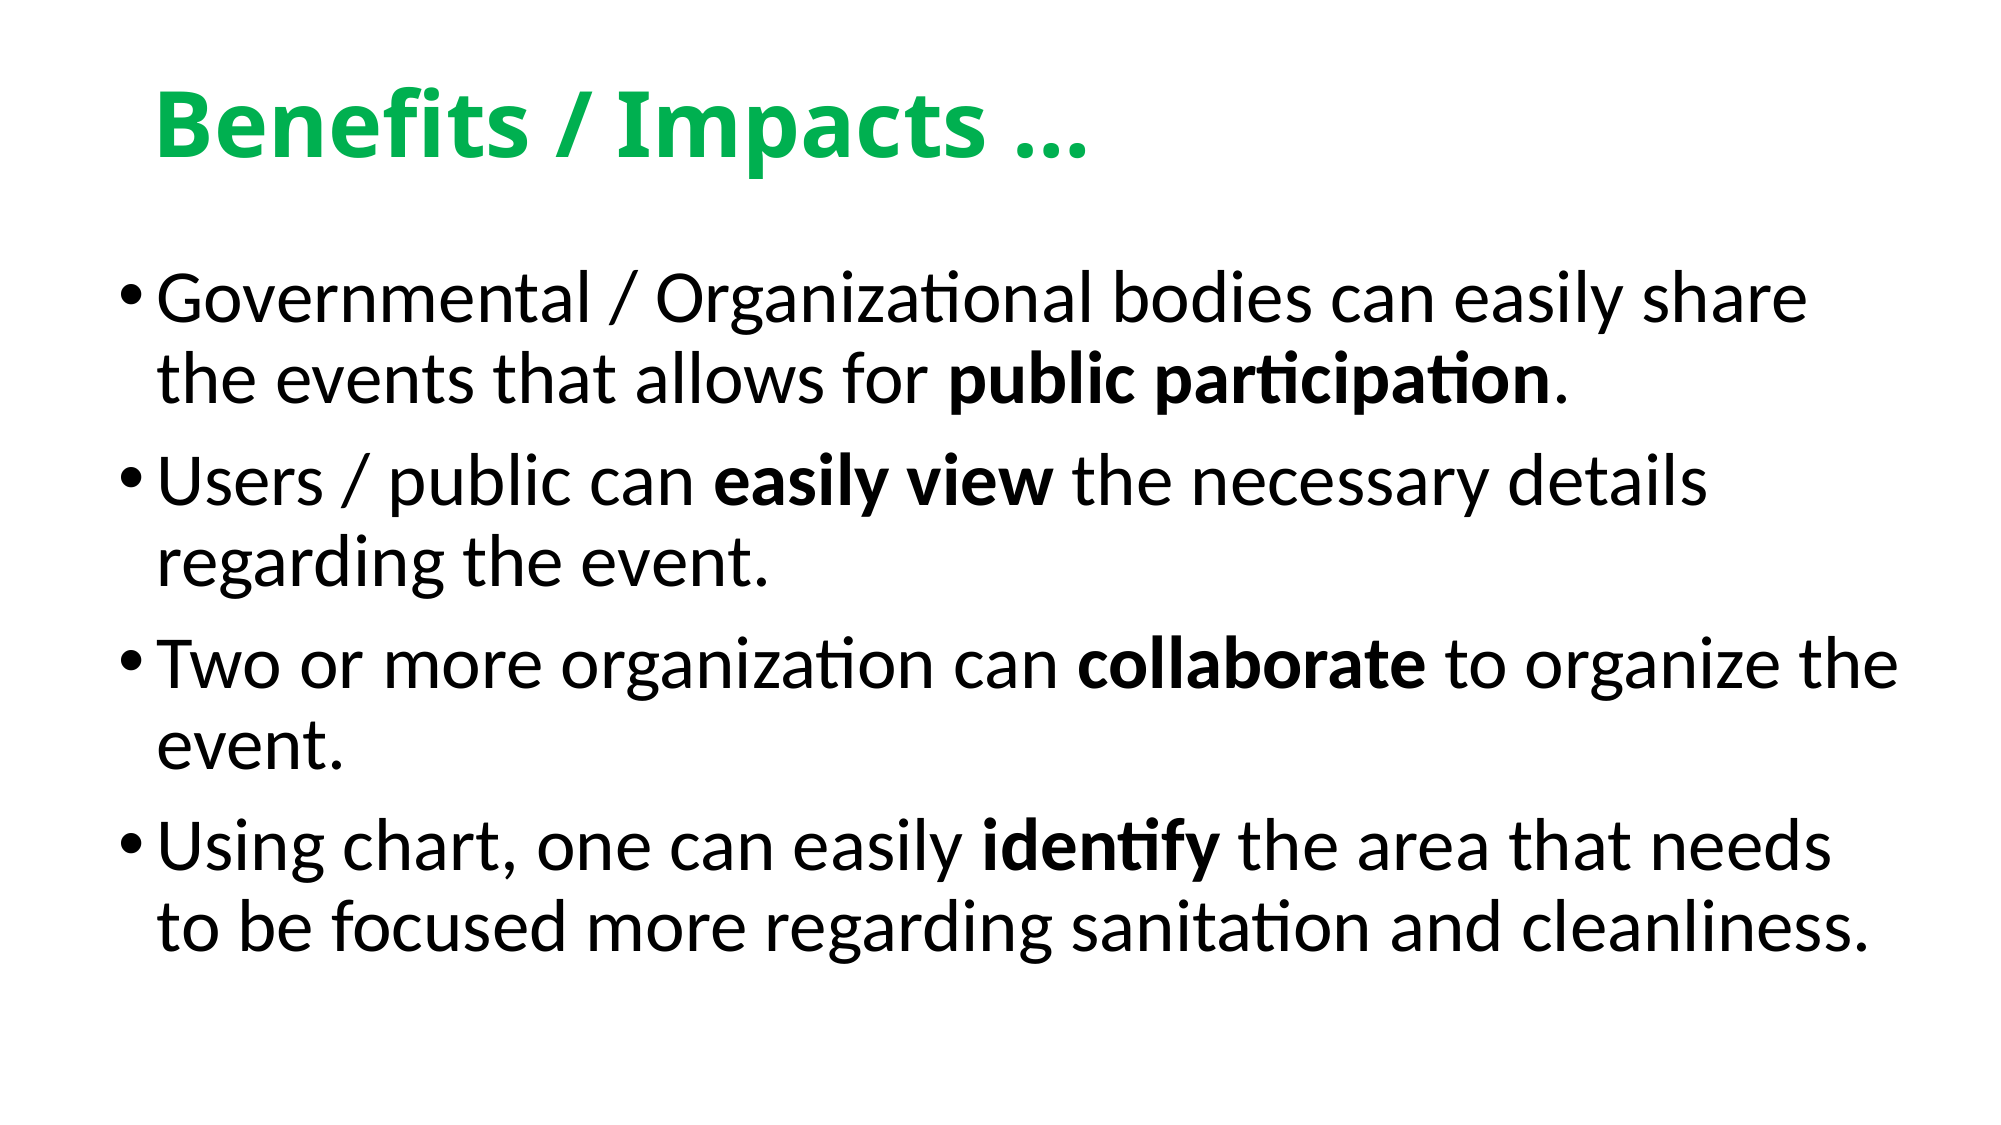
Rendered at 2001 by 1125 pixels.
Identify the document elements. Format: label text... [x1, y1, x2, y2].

list Governmental / Organizational bodies can easily share the events that allows for public participation. Users / public can easily view the necessary details regarding the event. Two or more organization can collaborate to organize the event. Using chart, one can easily identify the area that needs to be focused more regarding sanitation and cleanliness. [103, 250, 1927, 1032]
title Benefits / Impacts … [137, 59, 1863, 197]
